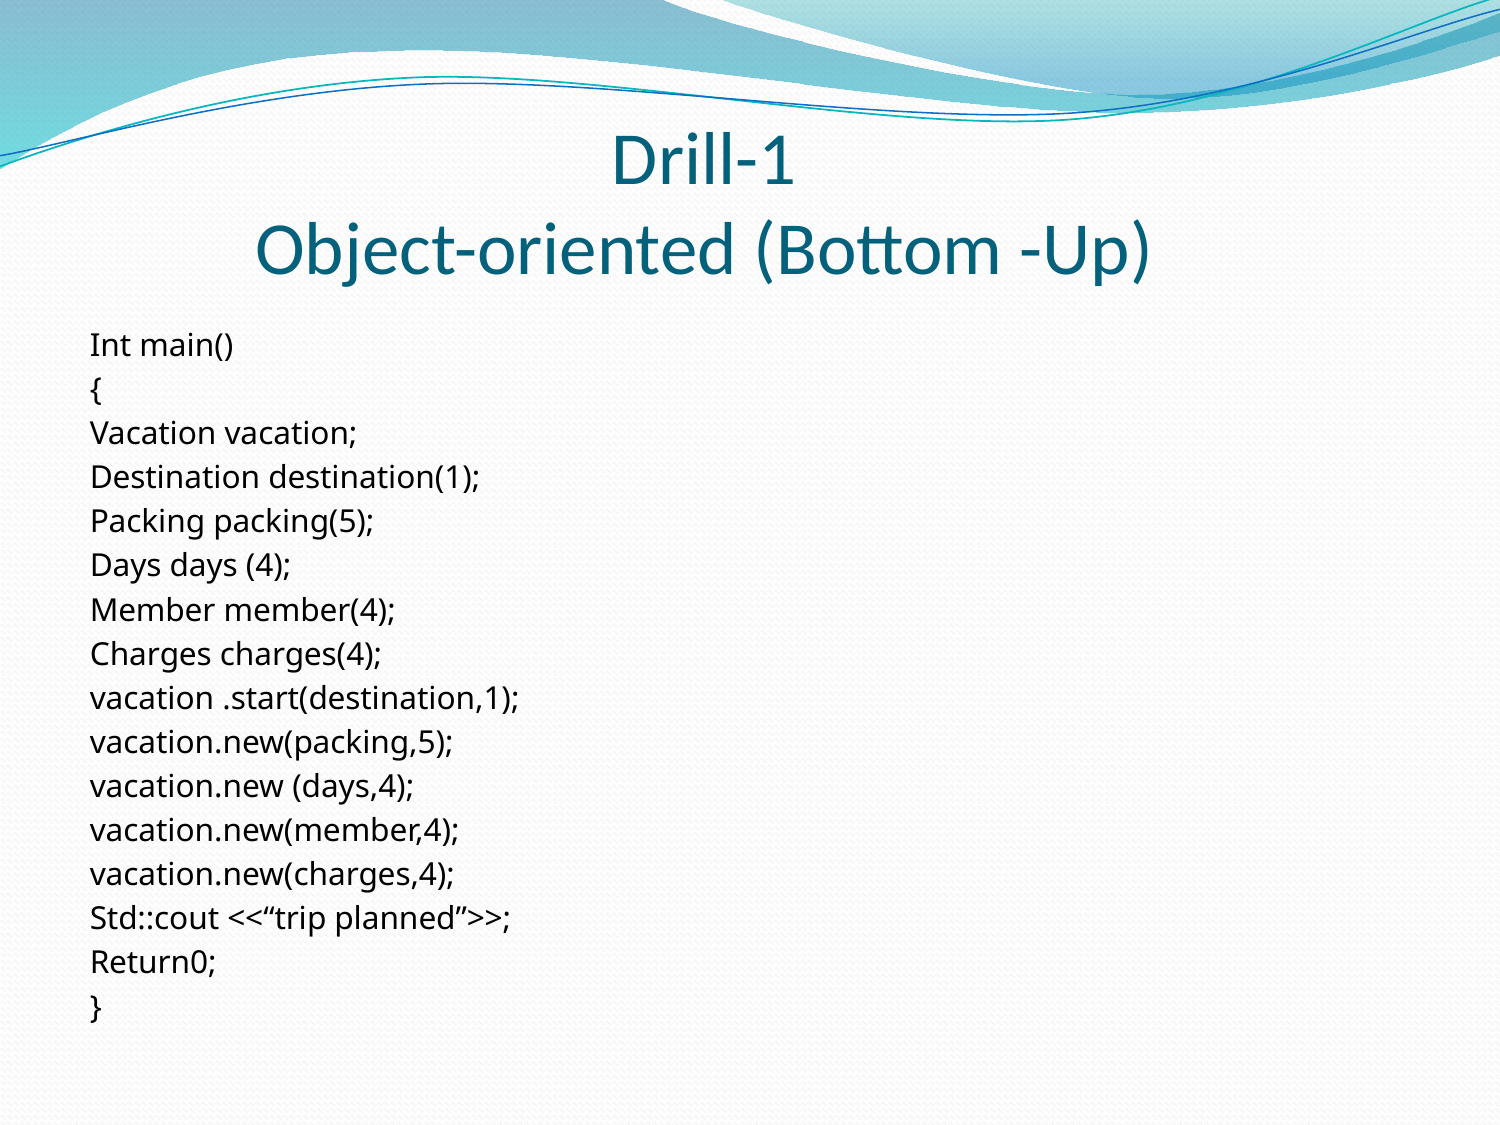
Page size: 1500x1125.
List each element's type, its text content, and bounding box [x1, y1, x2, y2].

title Drill-1 Object-oriented (Bottom -Up) [29, 101, 1380, 290]
list Int main() { Vacation vacation; Destination destination(1); Packing packing(5); Days days (4); Member member(4); Charges charges(4); vacation .start(destination,1); vacation.new(packing,5); vacation.new (days,4); vacation.new(member,4); vacation.new(charges,4); Std::cout <<“trip planned”>>; Return0; } [75, 317, 1425, 1038]
